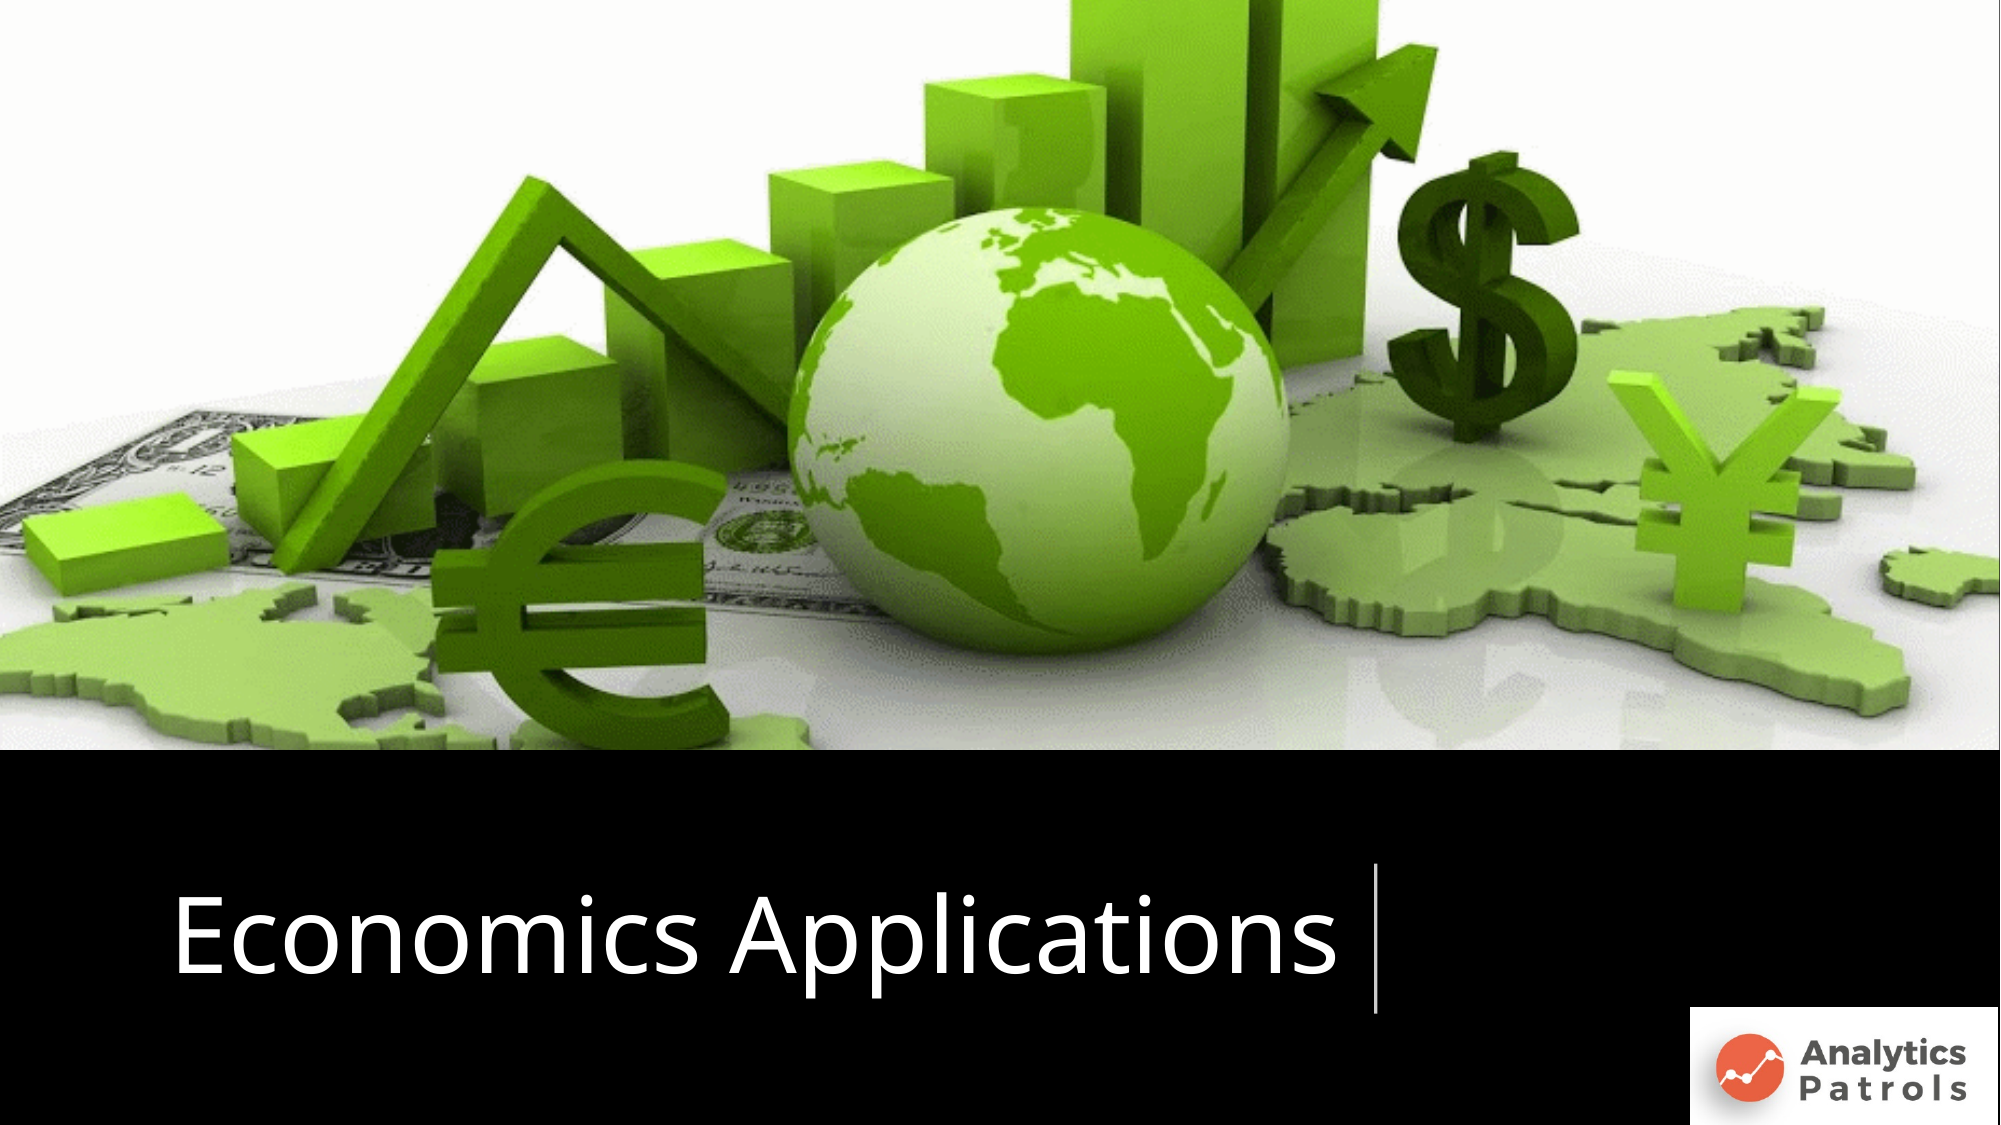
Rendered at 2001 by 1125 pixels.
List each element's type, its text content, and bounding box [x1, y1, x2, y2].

picture [1690, 1007, 1998, 1125]
title Economics Applications [71, 835, 1357, 1043]
picture [0, 0, 2000, 750]
